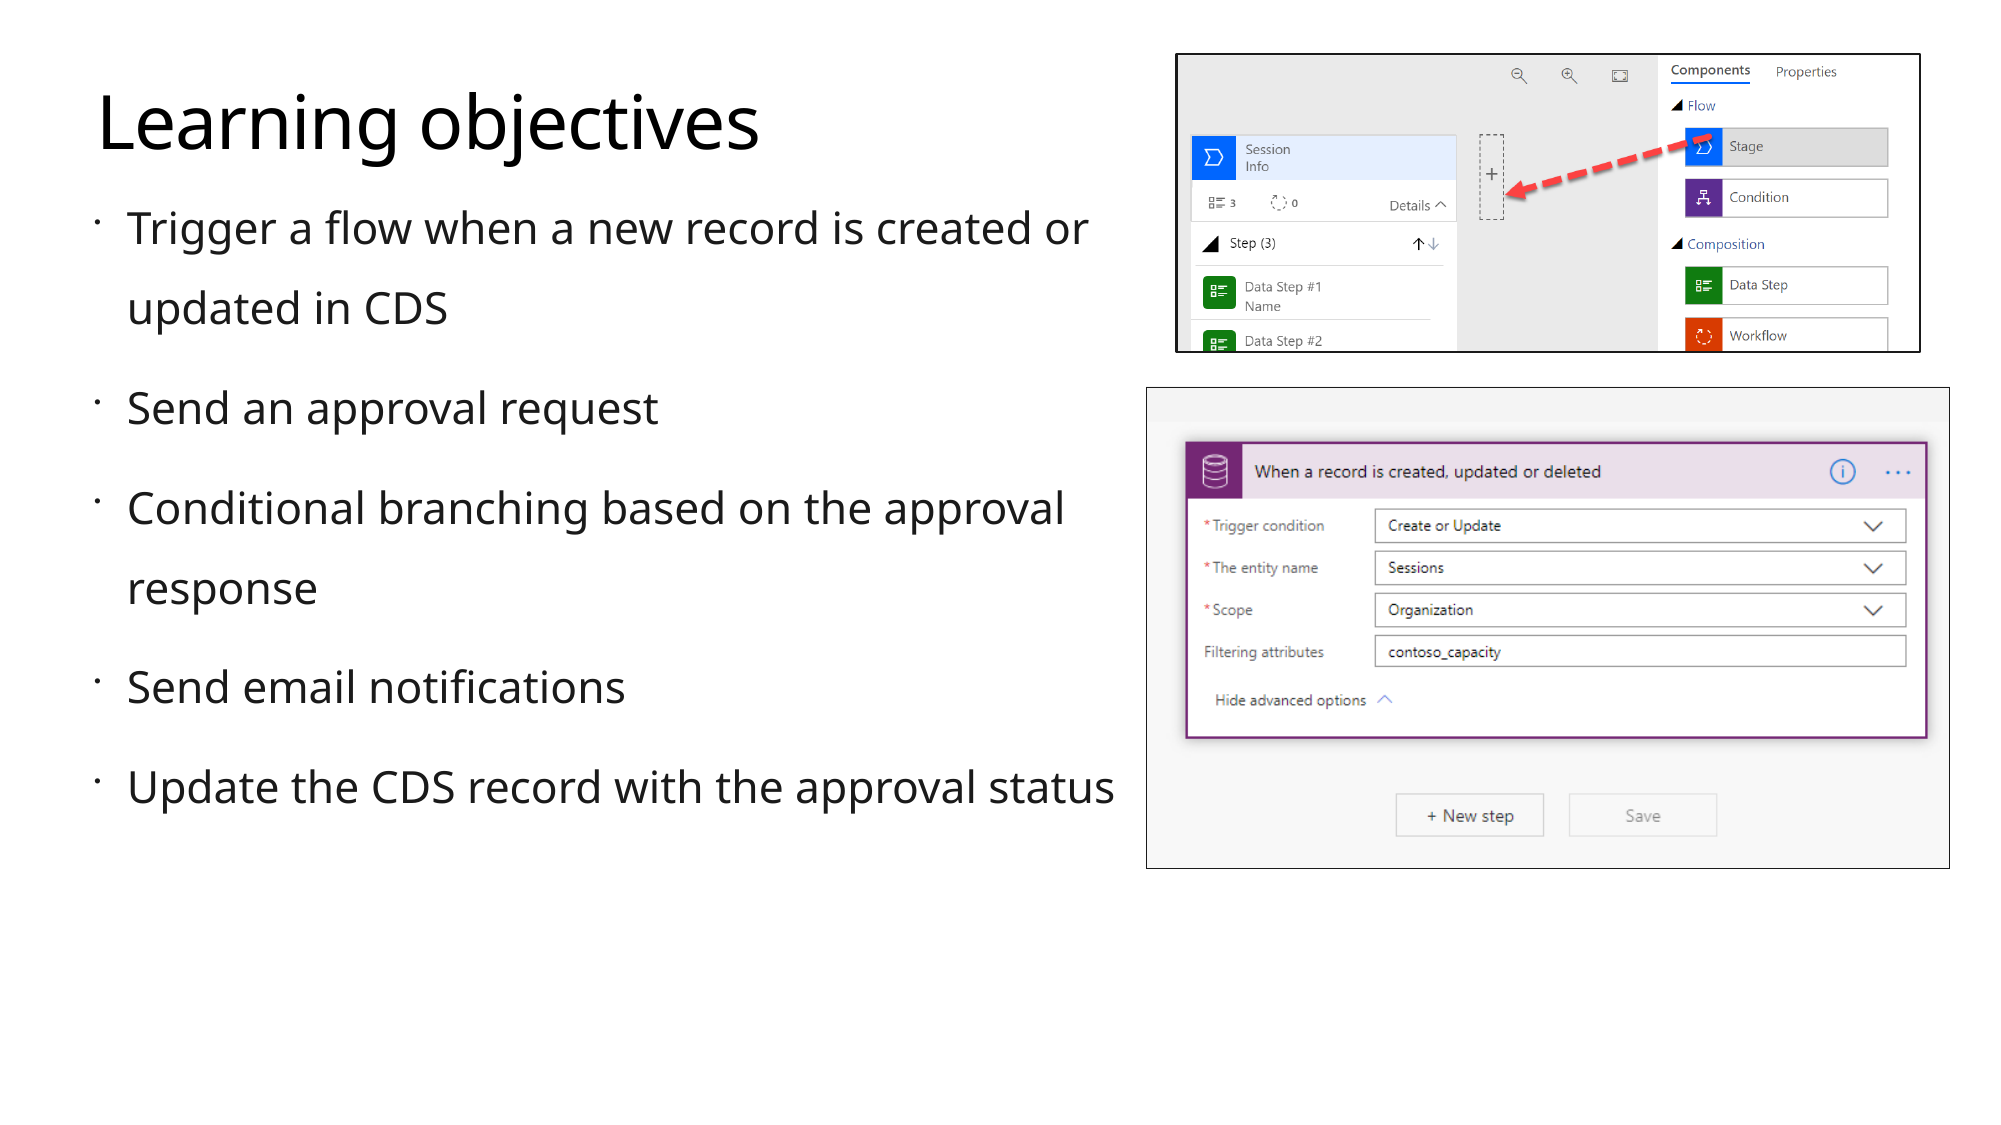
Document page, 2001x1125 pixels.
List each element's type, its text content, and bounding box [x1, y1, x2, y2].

picture [1146, 386, 1951, 870]
text_box Trigger a flow when a new record is created or updated in CDS Send an approval request Conditional branching based on the approval response Send email notifications Update the CDS record with the approval status [76, 165, 1157, 880]
picture [1177, 54, 1920, 352]
title Learning objectives [96, 75, 1175, 166]
